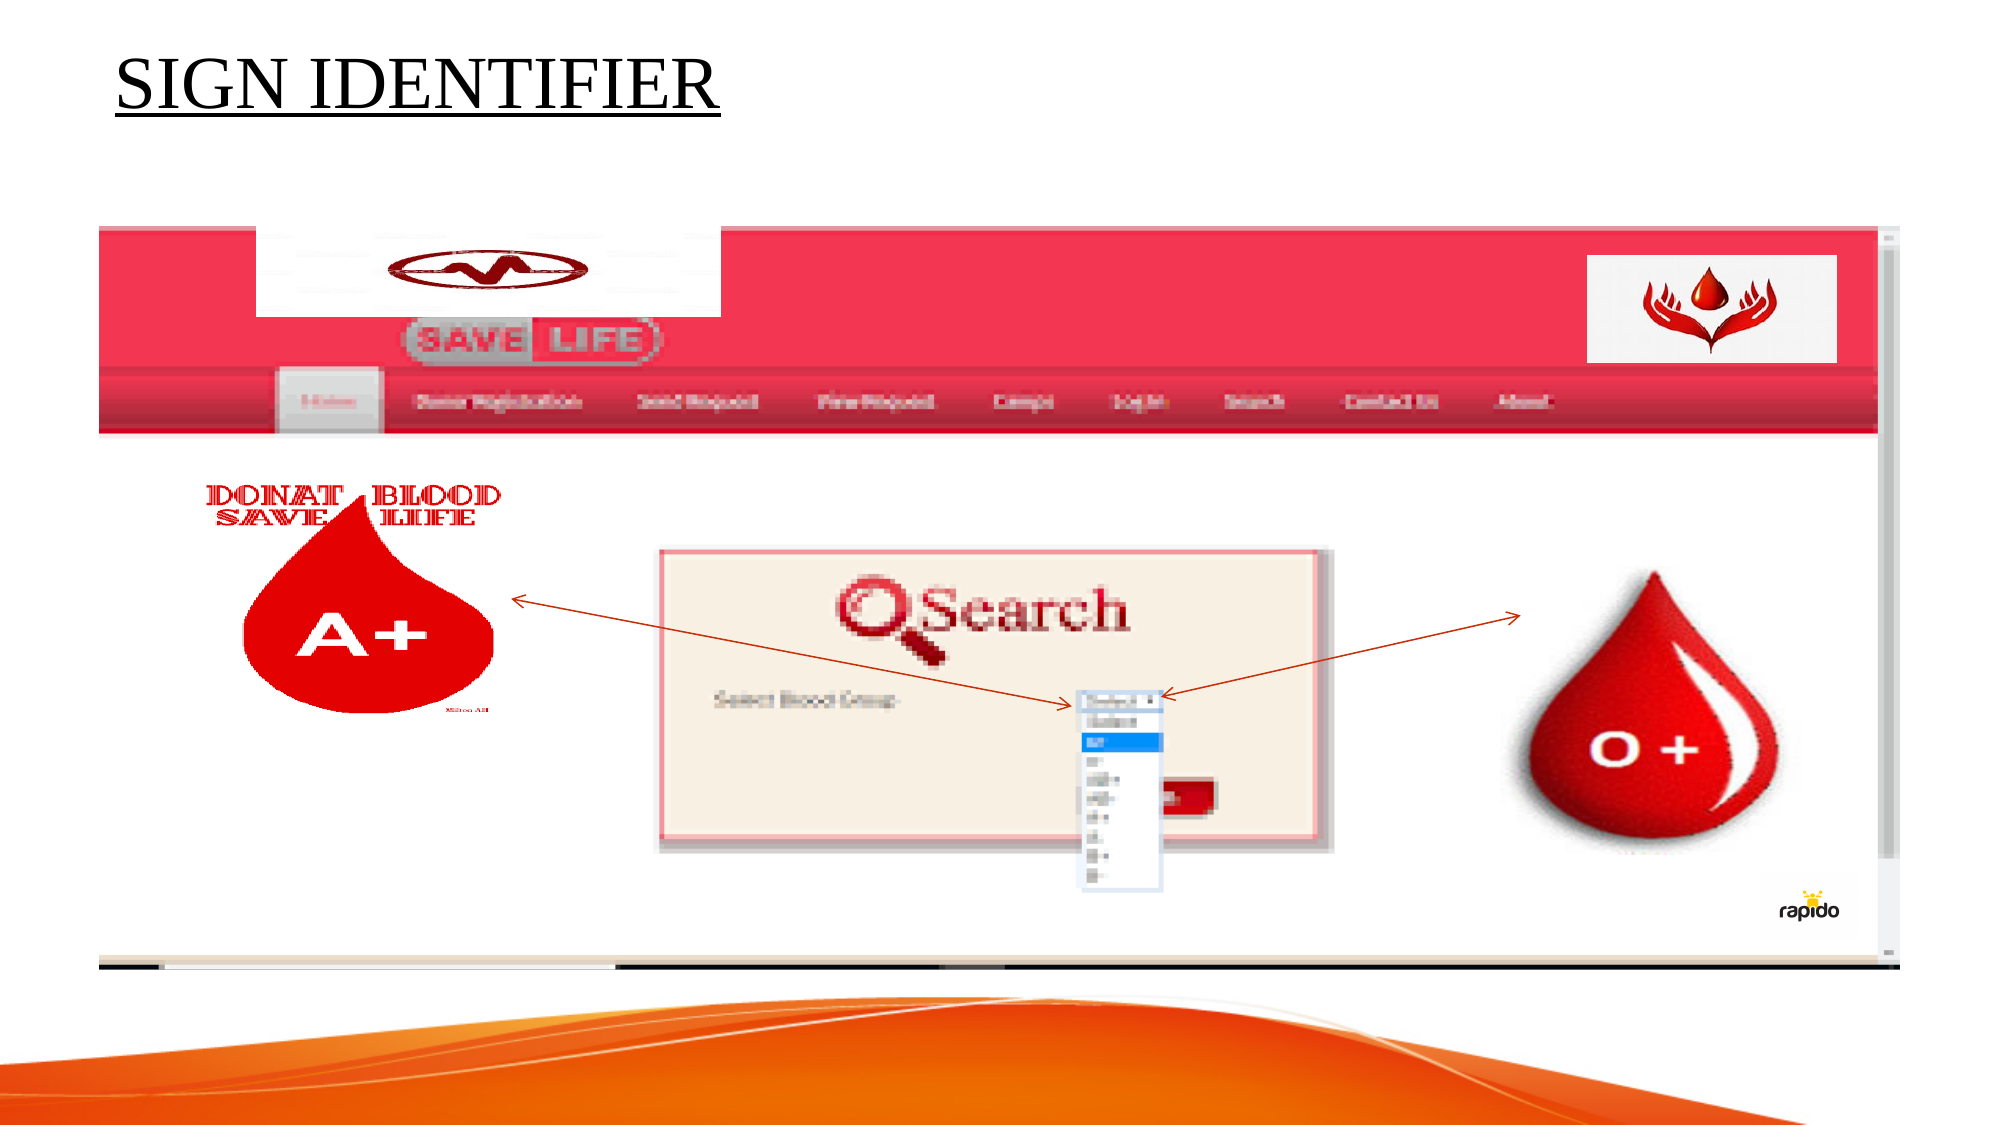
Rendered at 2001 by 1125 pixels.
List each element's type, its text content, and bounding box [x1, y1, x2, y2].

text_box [1160, 615, 1521, 697]
picture [0, 0, 2000, 1125]
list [256, 226, 721, 317]
title SIGN IDENTIFIER [99, 30, 1901, 127]
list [99, 226, 1900, 972]
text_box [511, 598, 1072, 707]
